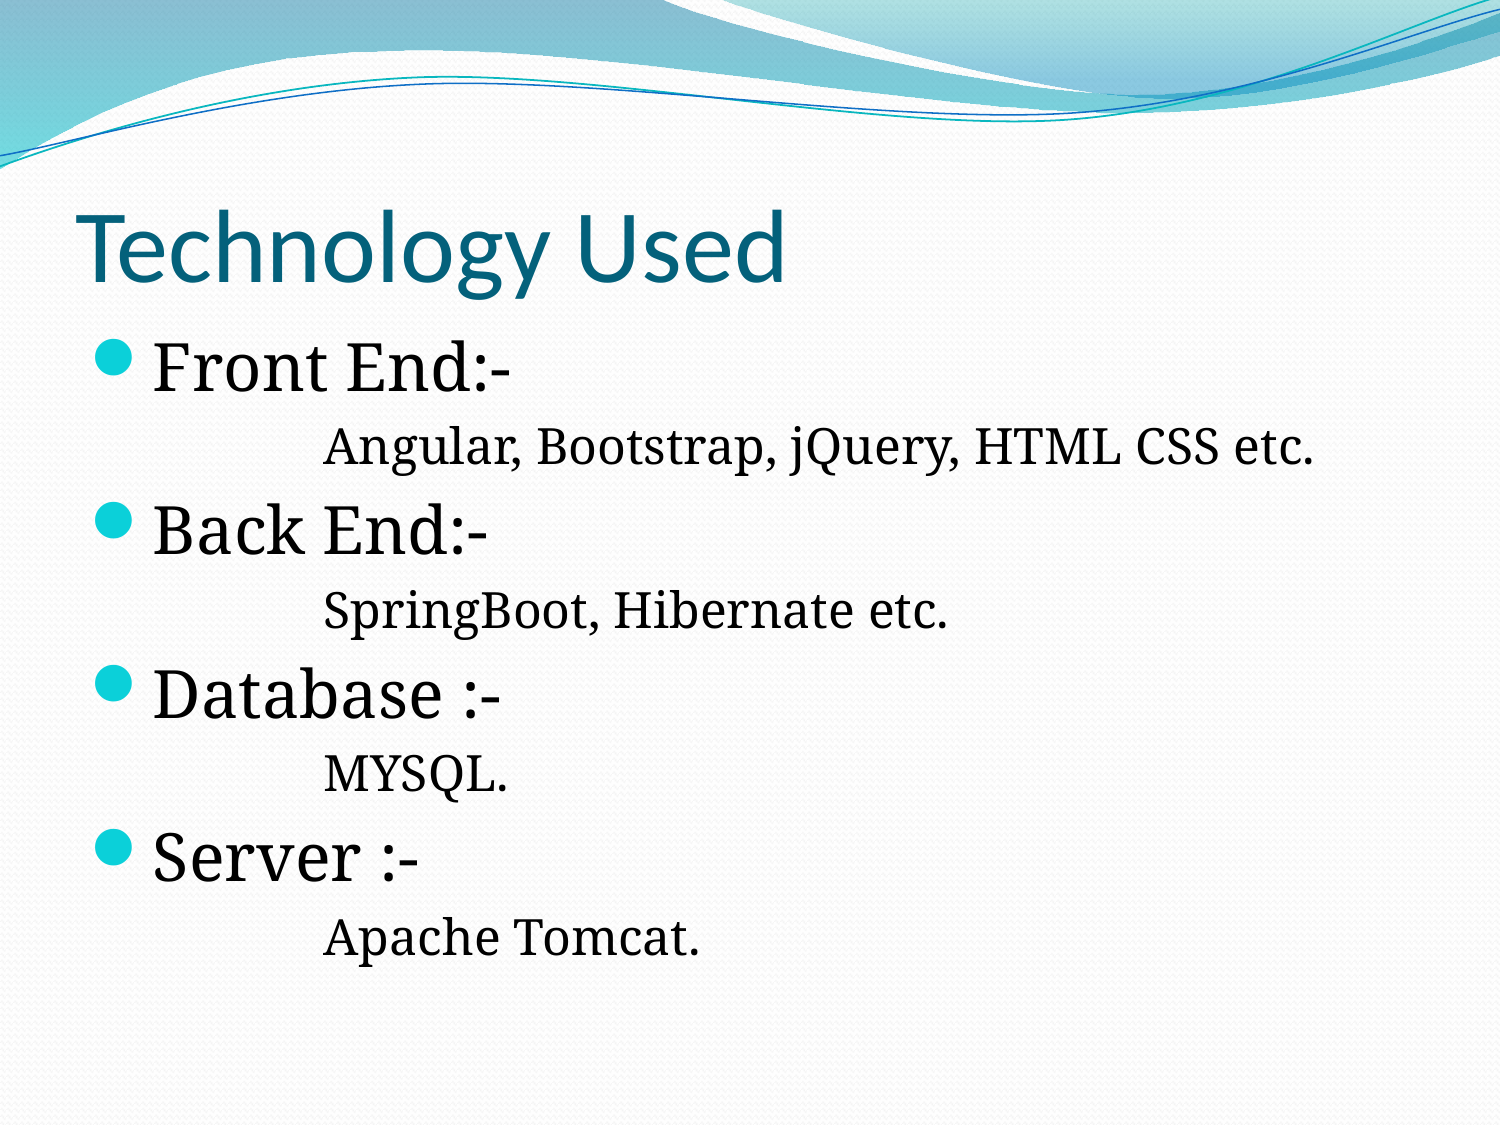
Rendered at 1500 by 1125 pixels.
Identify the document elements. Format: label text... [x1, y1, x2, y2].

title Technology Used [75, 115, 1425, 303]
list Front End:- Angular, Bootstrap, jQuery, HTML CSS etc. Back End:- SpringBoot, Hibernate etc. Database :- MYSQL. Server :- Apache Tomcat. [75, 317, 1425, 1038]
